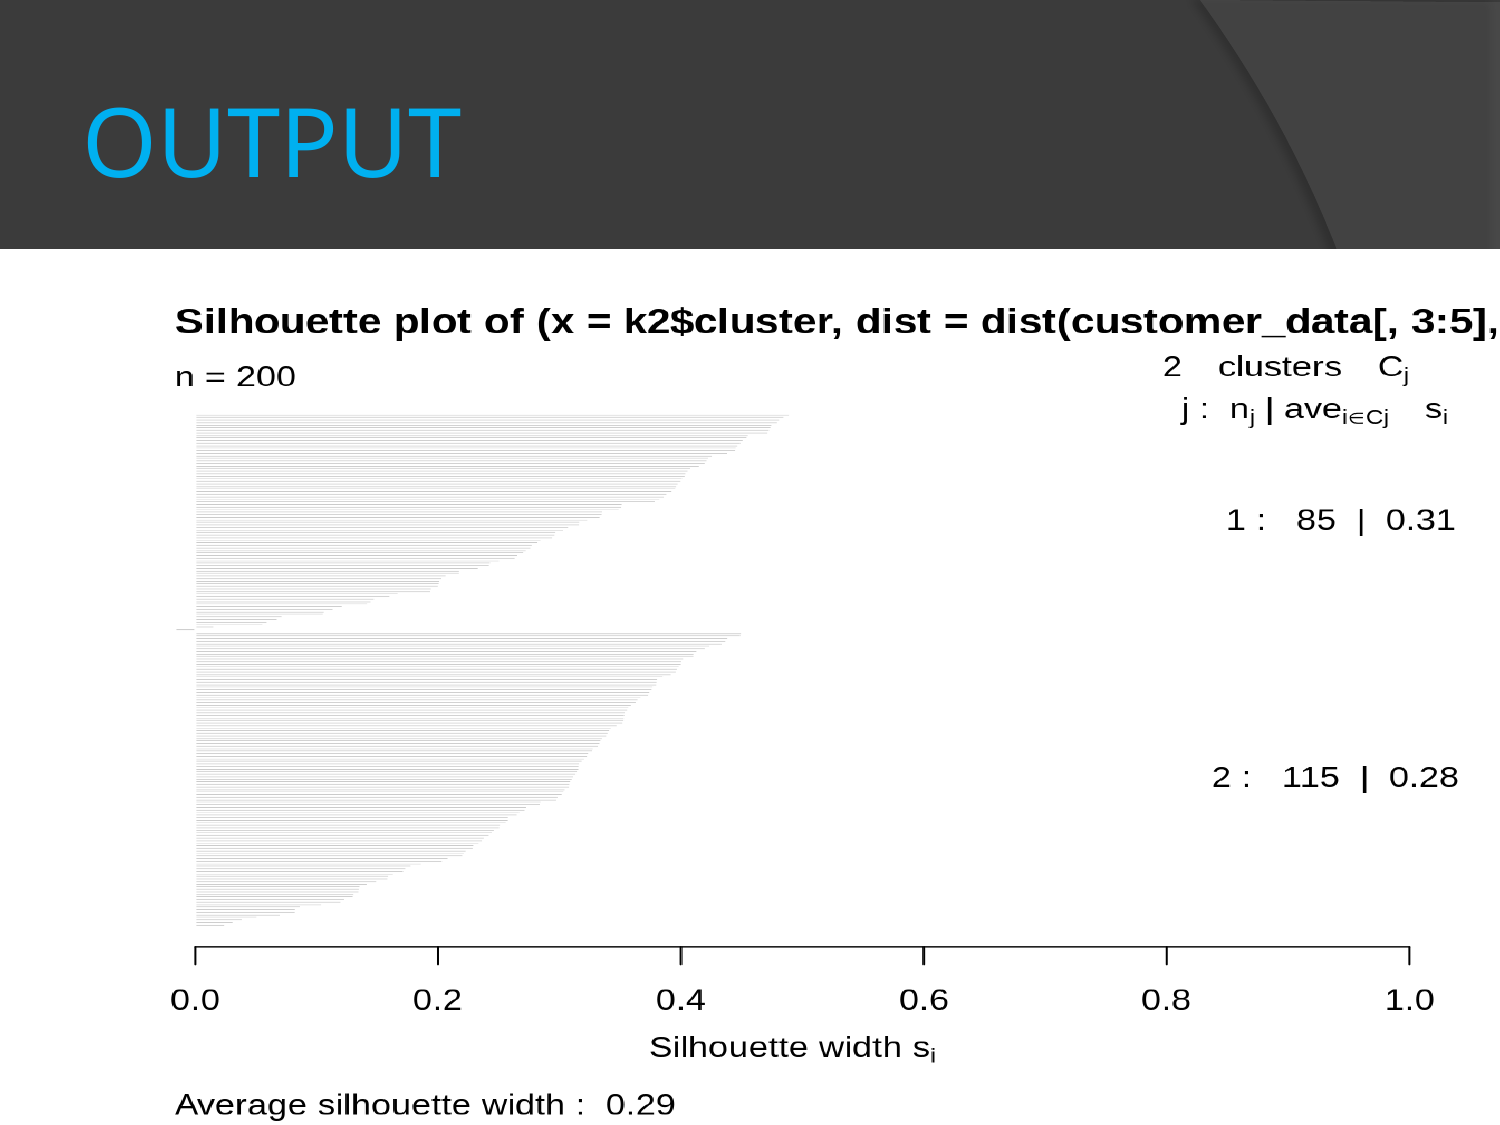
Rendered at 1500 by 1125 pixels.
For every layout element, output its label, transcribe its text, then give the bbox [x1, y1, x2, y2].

picture [0, 249, 1500, 1125]
title OUTPUT [75, 45, 1301, 233]
